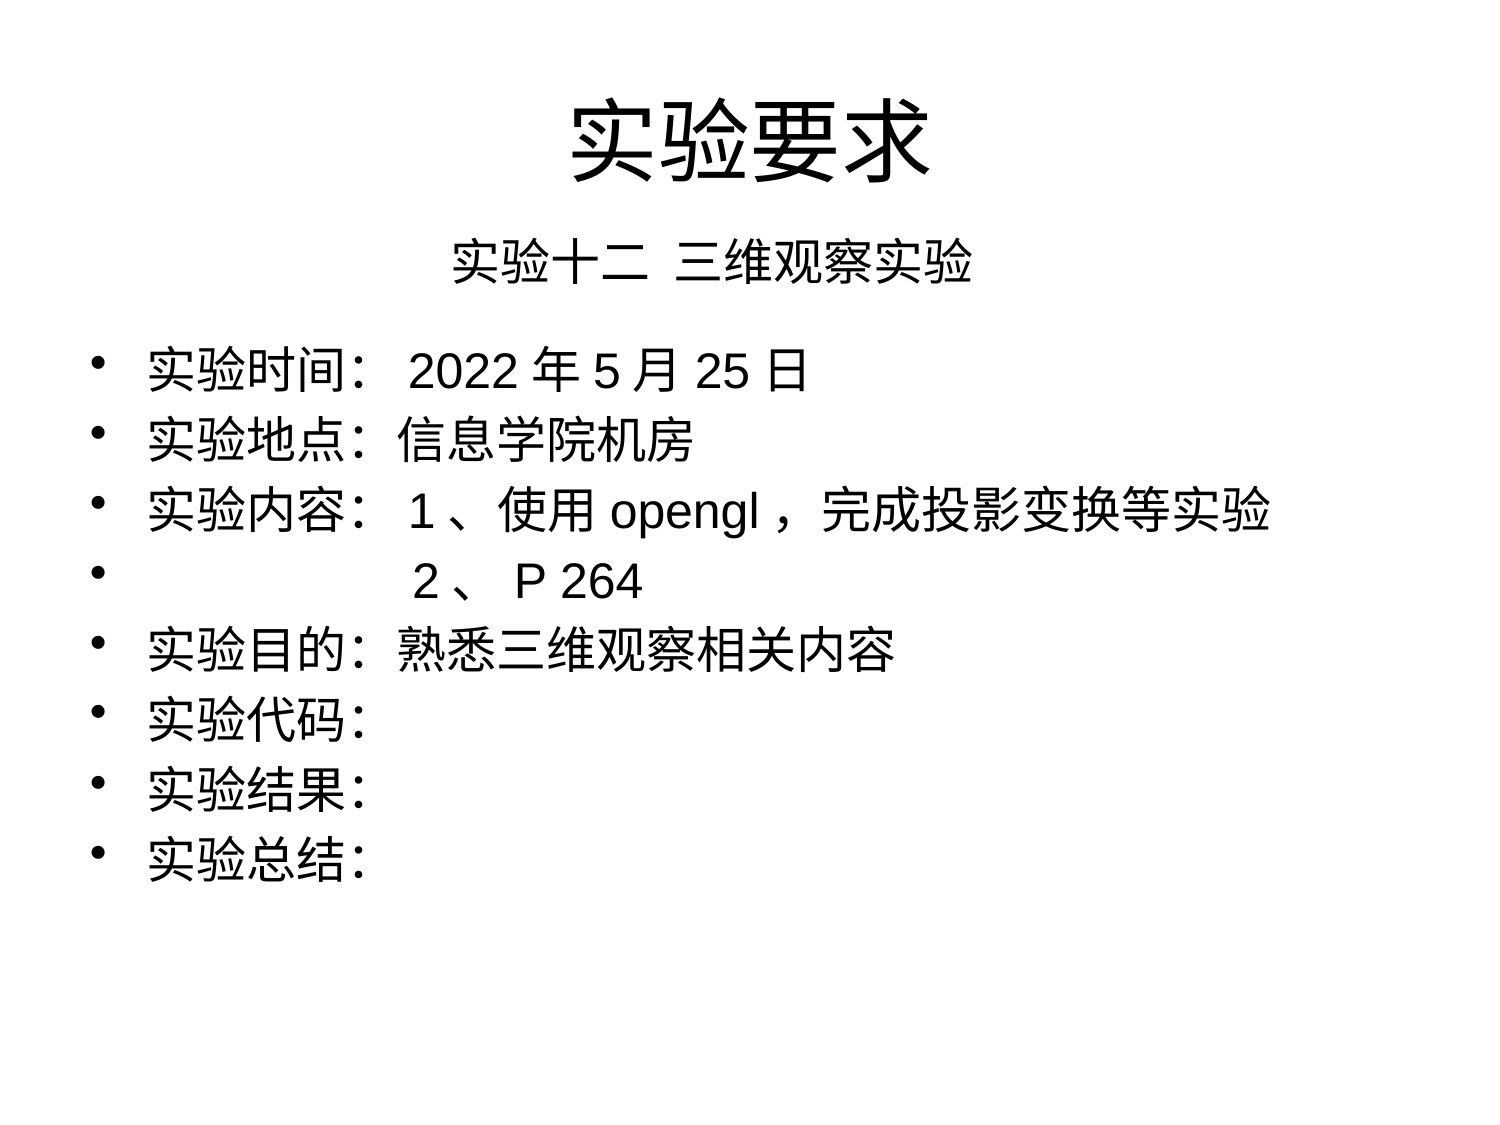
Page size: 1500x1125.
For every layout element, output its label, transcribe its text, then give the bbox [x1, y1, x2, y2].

list 实验十二 三维观察实验 实验时间：2022年5月25日 实验地点：信息学院机房 实验内容：1、使用opengl，完成投影变换等实验 2、P 264 实验目的：熟悉三维观察相关内容 实验代码： 实验结果： 实验总结： [74, 223, 1426, 1006]
title 实验要求 [74, 44, 1426, 223]
